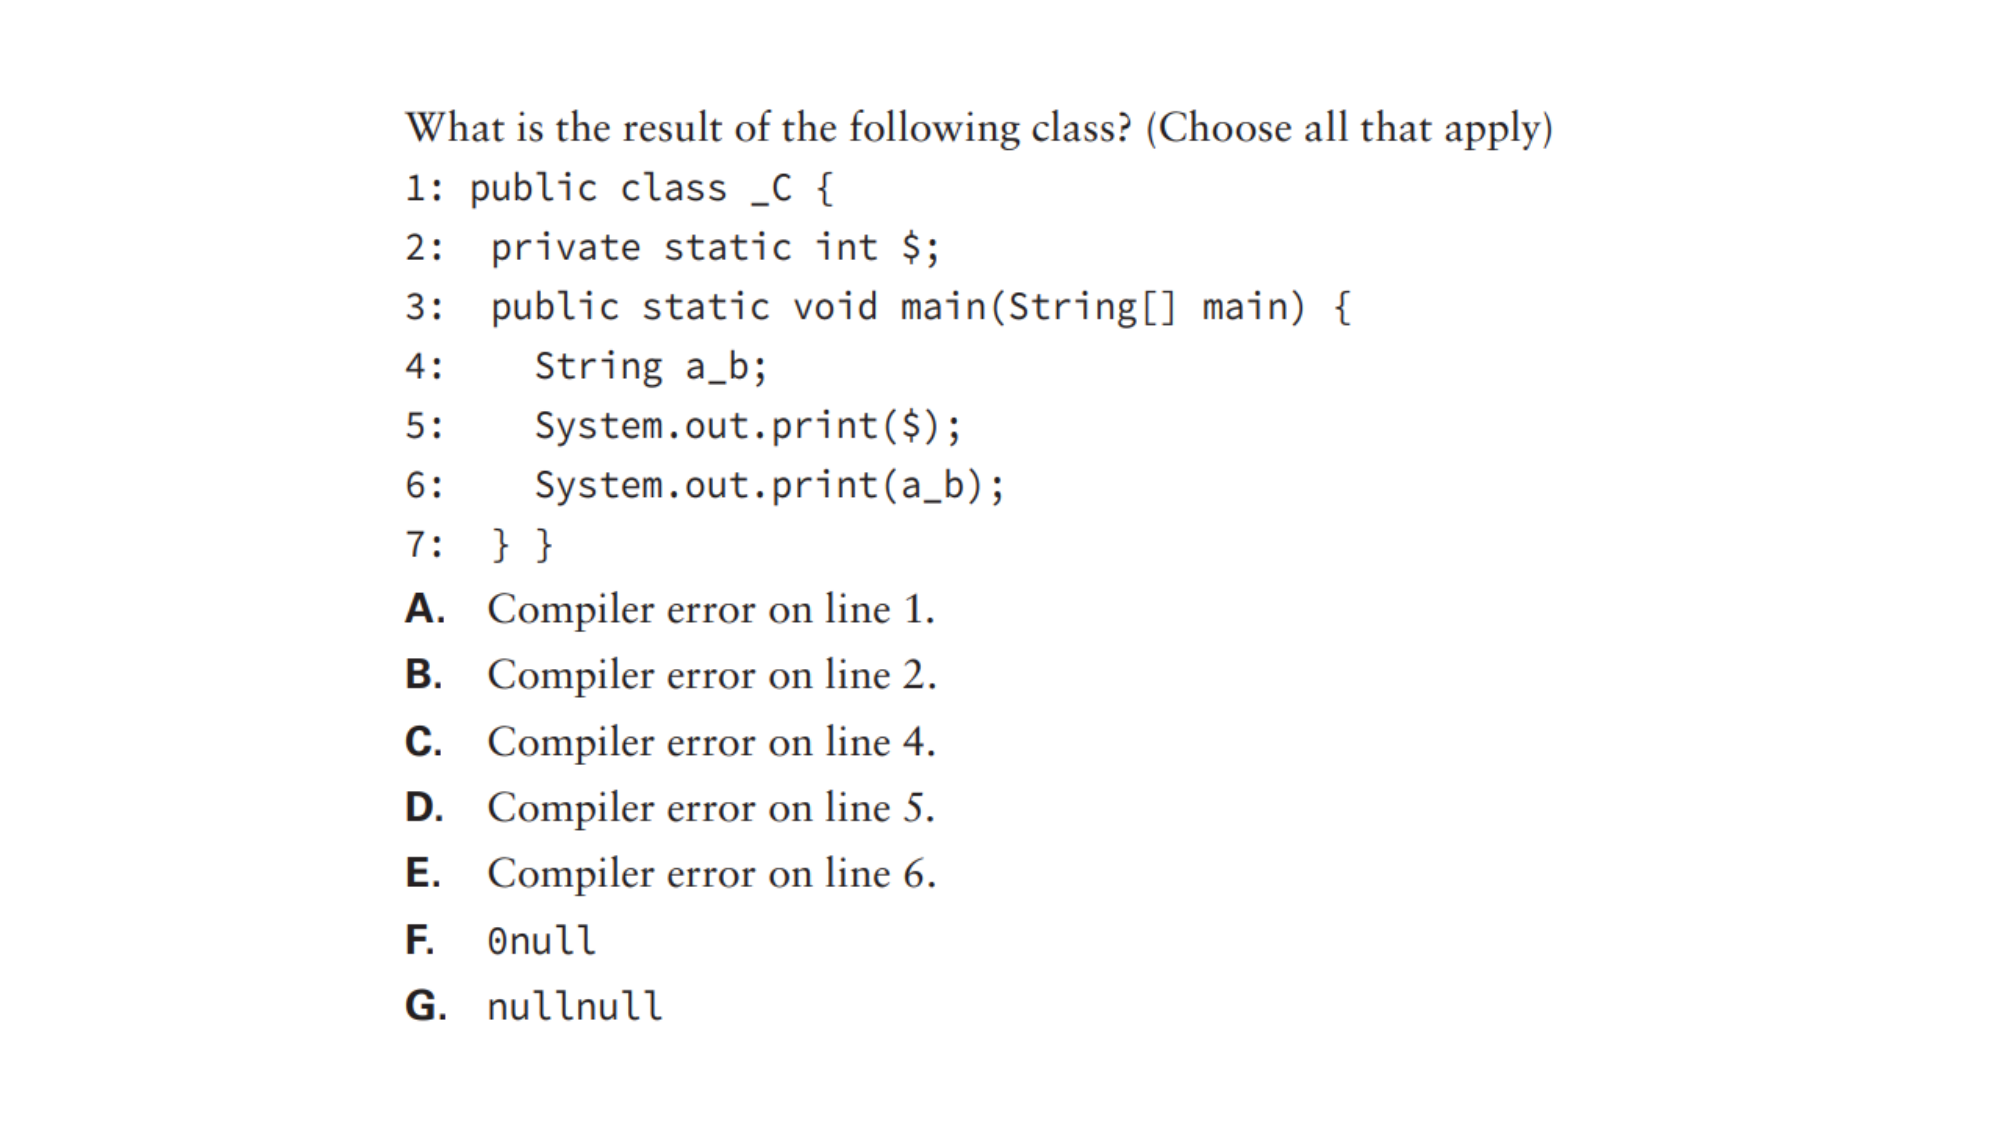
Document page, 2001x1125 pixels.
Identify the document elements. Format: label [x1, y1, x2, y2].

picture [360, 77, 1728, 1048]
